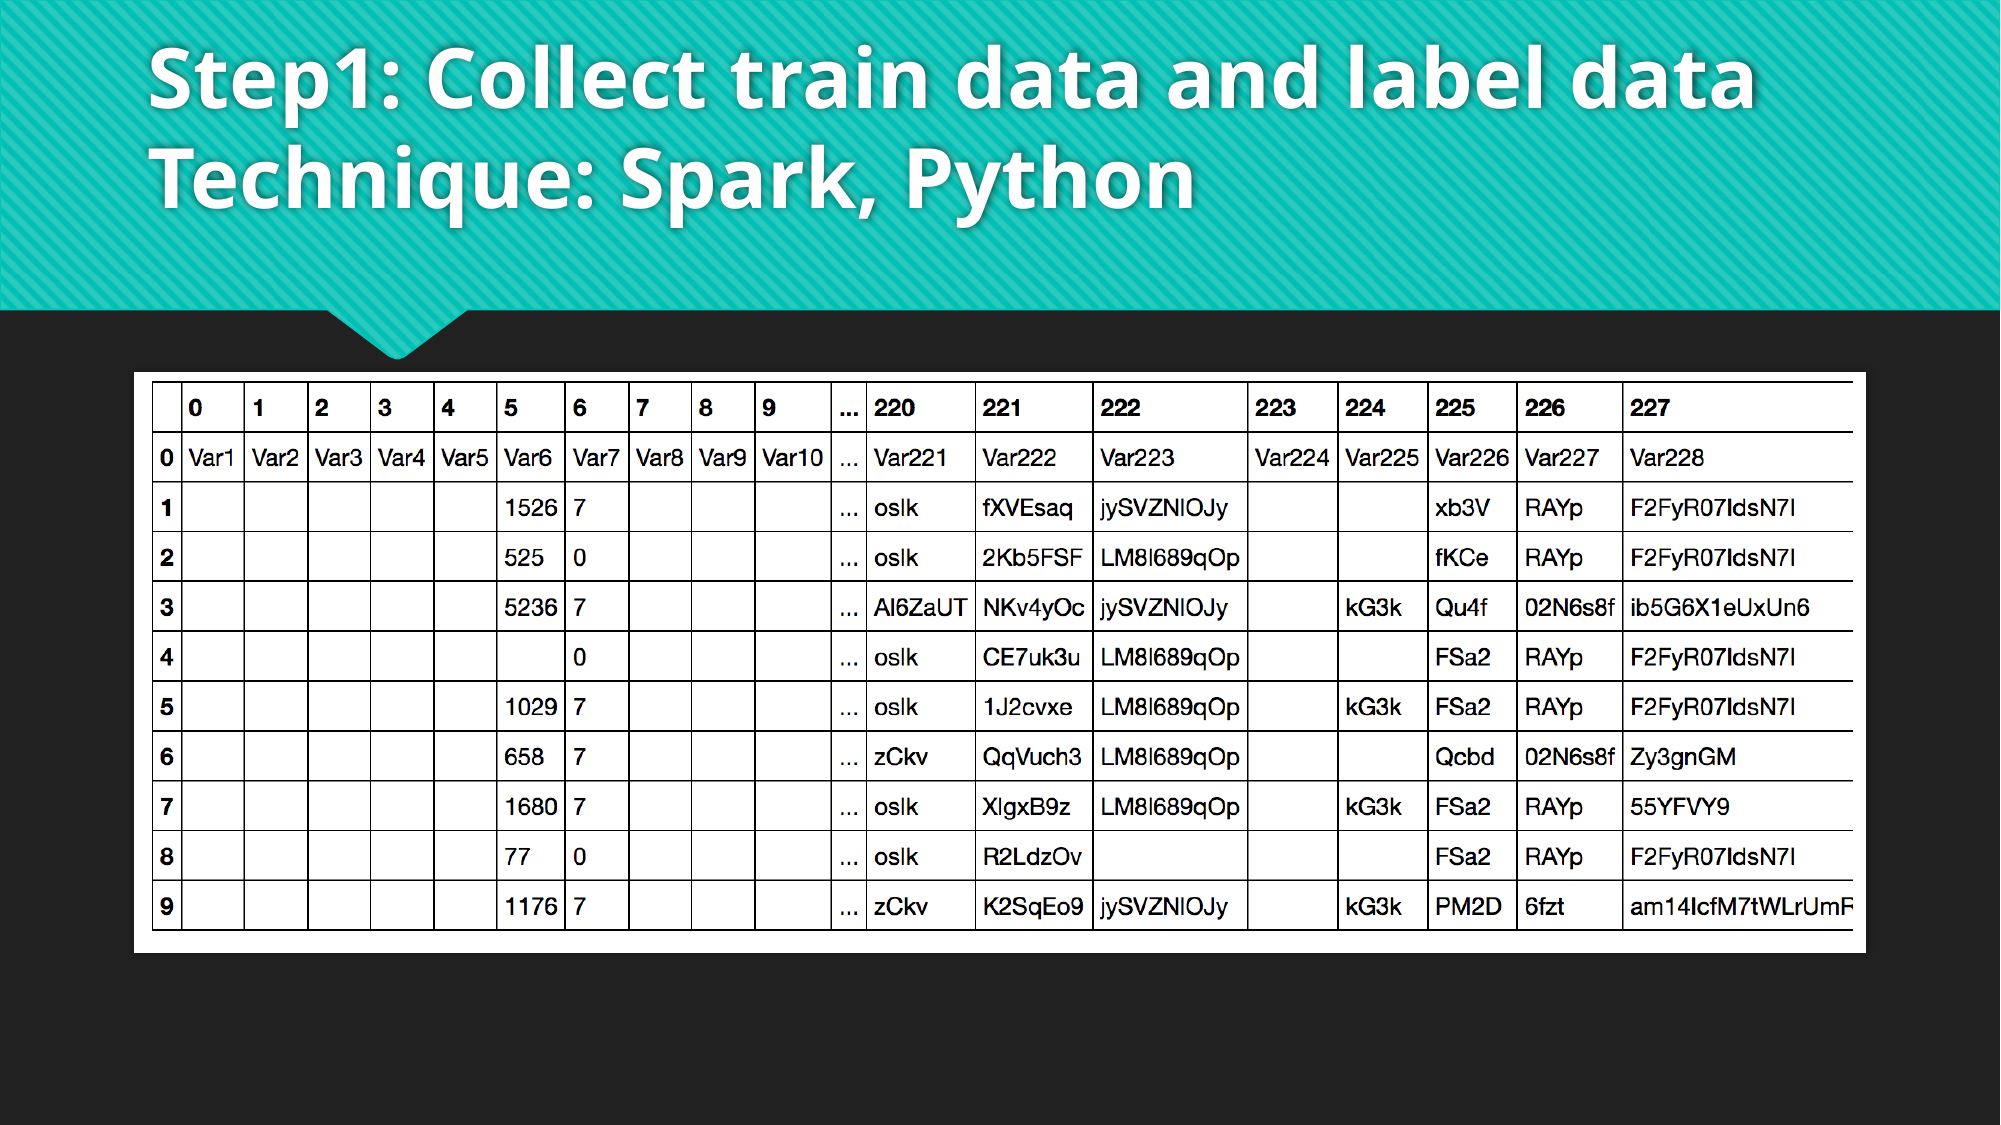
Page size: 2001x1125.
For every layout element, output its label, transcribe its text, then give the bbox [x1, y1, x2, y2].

title Step1: Collect train data and label data Technique: Spark, Python [132, 73, 1868, 233]
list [134, 372, 1866, 954]
